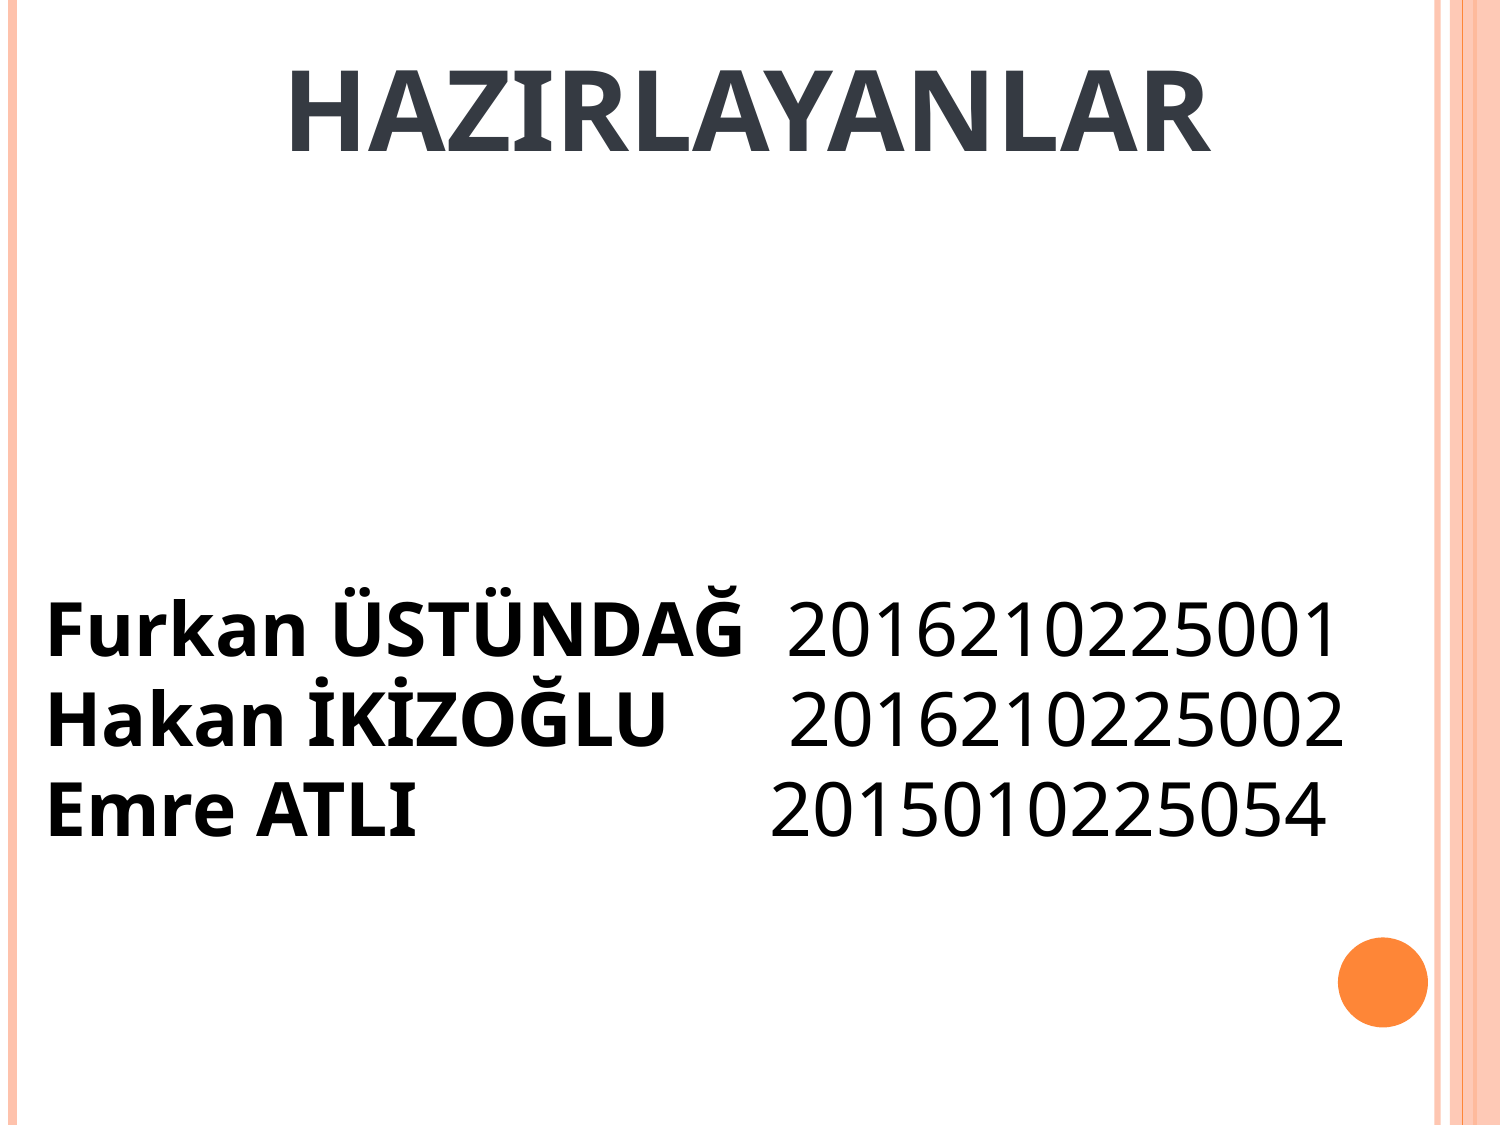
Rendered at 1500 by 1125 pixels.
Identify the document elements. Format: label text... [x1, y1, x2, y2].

text_box Furkan ÜSTÜNDAĞ 2016210225001 Hakan İKİZOĞLU 2016210225002 Emre ATLI 2015010225054 [29, 574, 1436, 863]
text_box HAZIRLAYANLAR [184, 30, 1311, 183]
